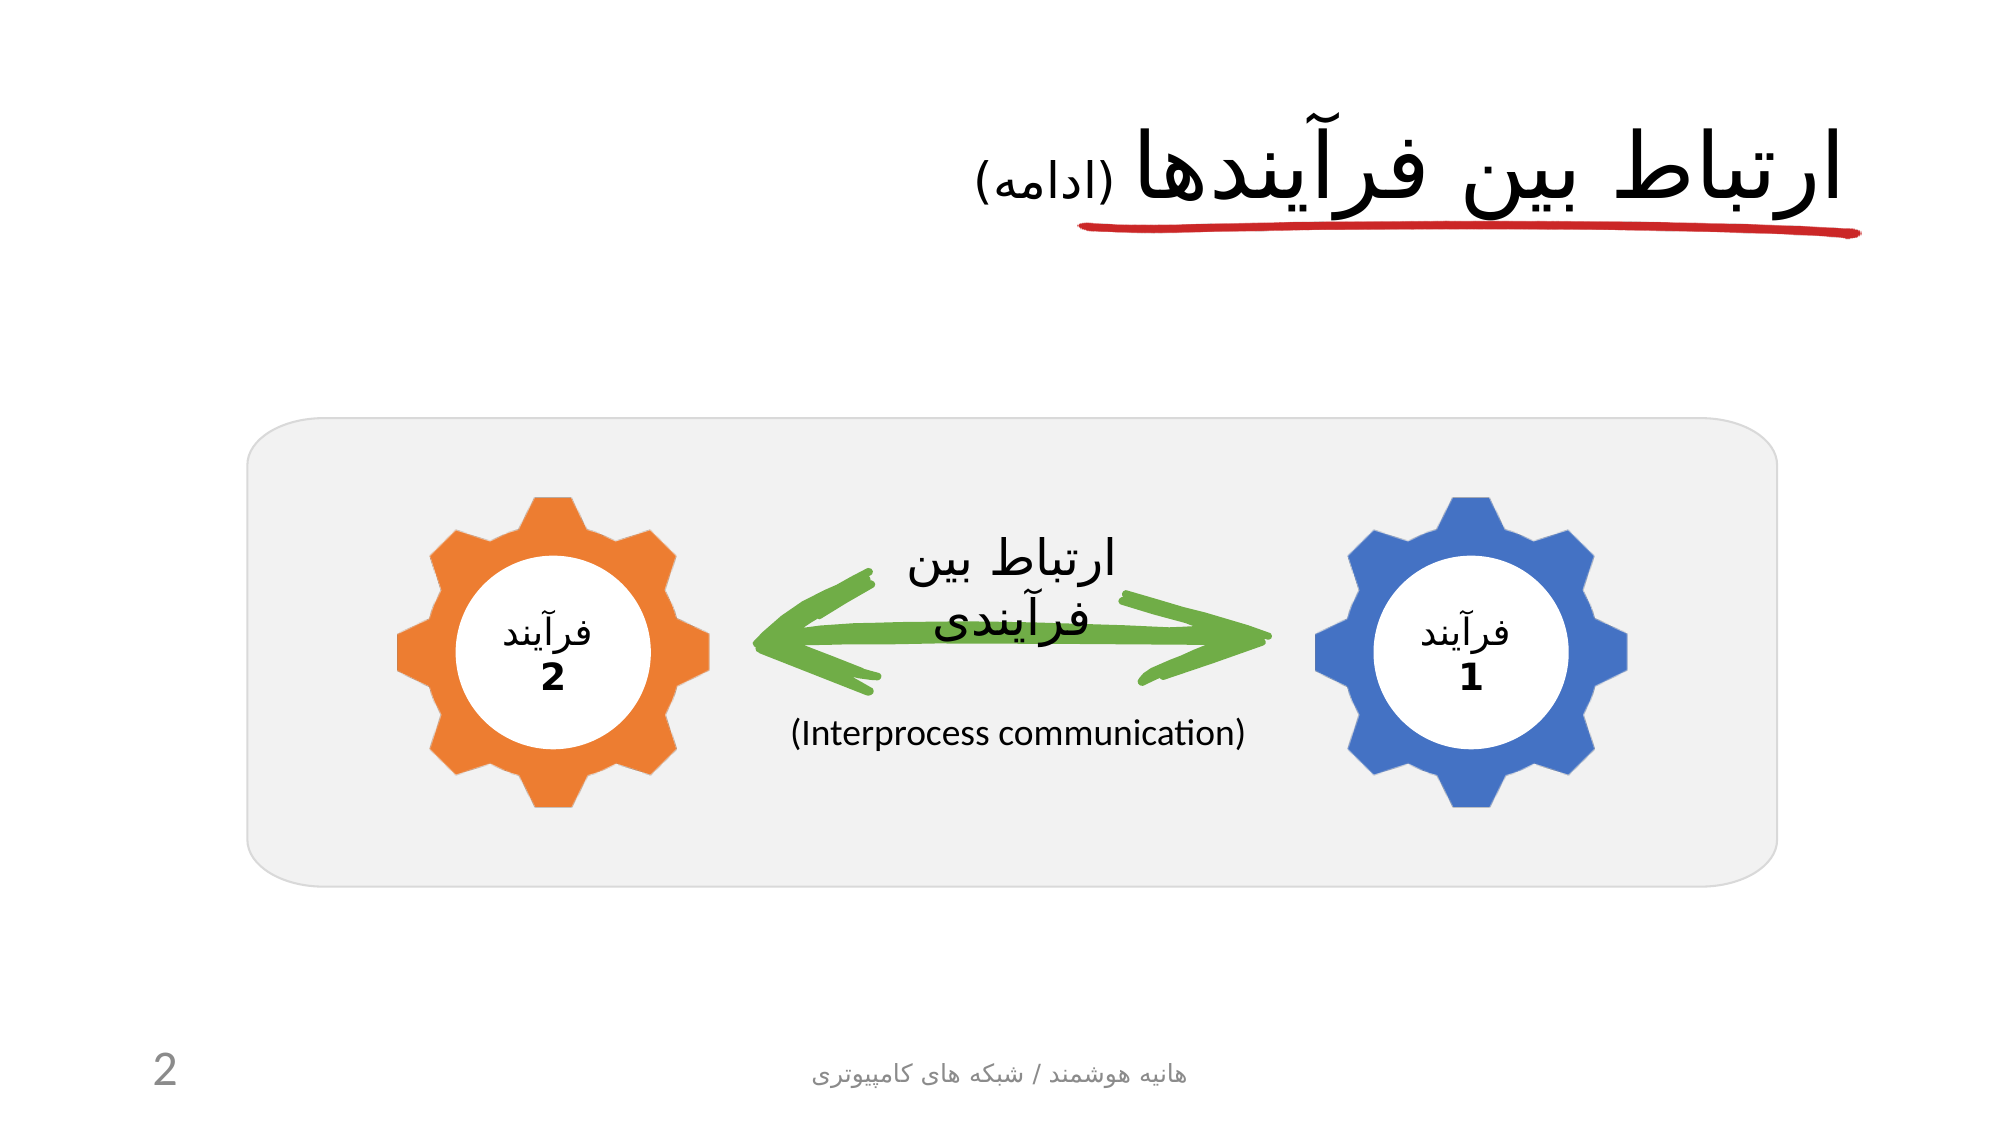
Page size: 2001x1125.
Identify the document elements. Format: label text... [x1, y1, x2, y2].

title ارتباط بین فرآیندها (ادامه) [137, 59, 1863, 278]
text_box [1137, 615, 1251, 686]
text_box 2 [137, 1035, 588, 1095]
text_box [246, 417, 1779, 888]
text_box [773, 598, 882, 696]
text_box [333, 434, 773, 871]
text_box (Interprocess communication) [775, 700, 1251, 761]
picture [1074, 216, 1871, 244]
footer هانیه هوشمند / شبکه های کامپیوتری [662, 1042, 1338, 1103]
text_box ارتباط بین فرآیندی [808, 517, 1217, 653]
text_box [1251, 434, 1691, 871]
